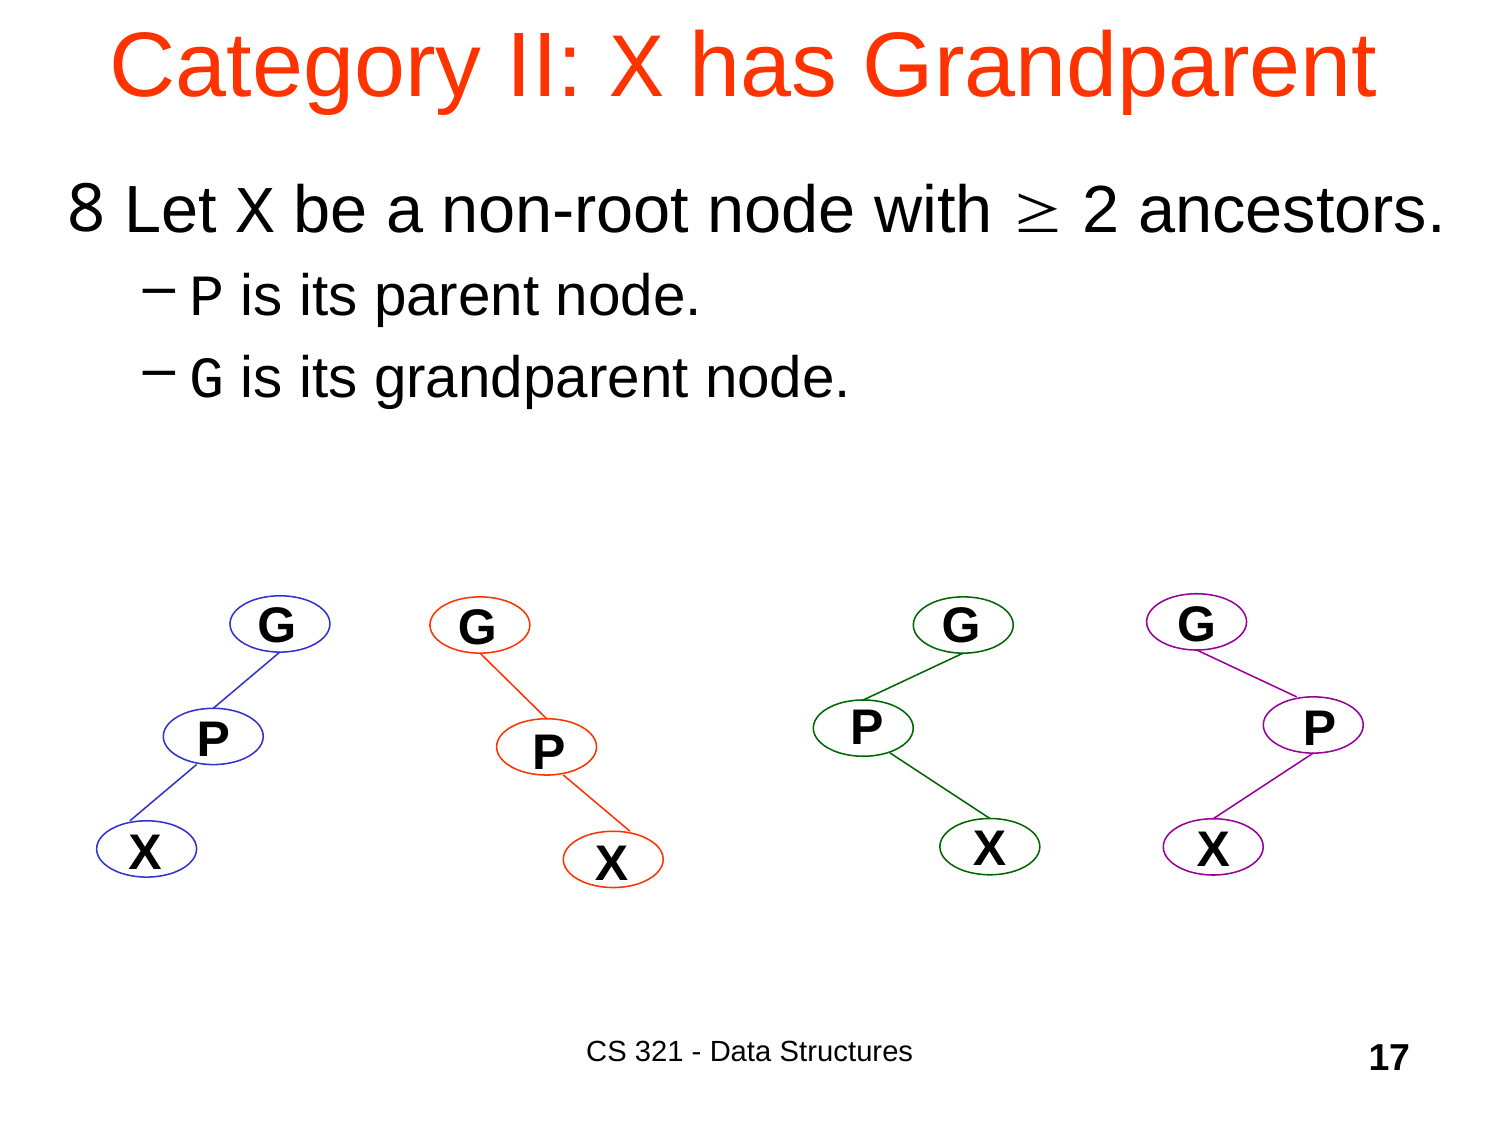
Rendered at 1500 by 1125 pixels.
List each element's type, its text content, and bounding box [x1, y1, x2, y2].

slide_number 17 [1112, 1024, 1426, 1101]
text_box Category II: X has Grandparent [62, 0, 1425, 126]
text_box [429, 587, 669, 899]
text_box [1146, 593, 1364, 876]
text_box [812, 585, 1040, 883]
text_box Let X be a non-root node with  2 ancestors. P is its parent node. G is its grandparent node. [53, 158, 1475, 535]
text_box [96, 585, 331, 888]
footer CS 321 - Data Structures [462, 1024, 1038, 1101]
